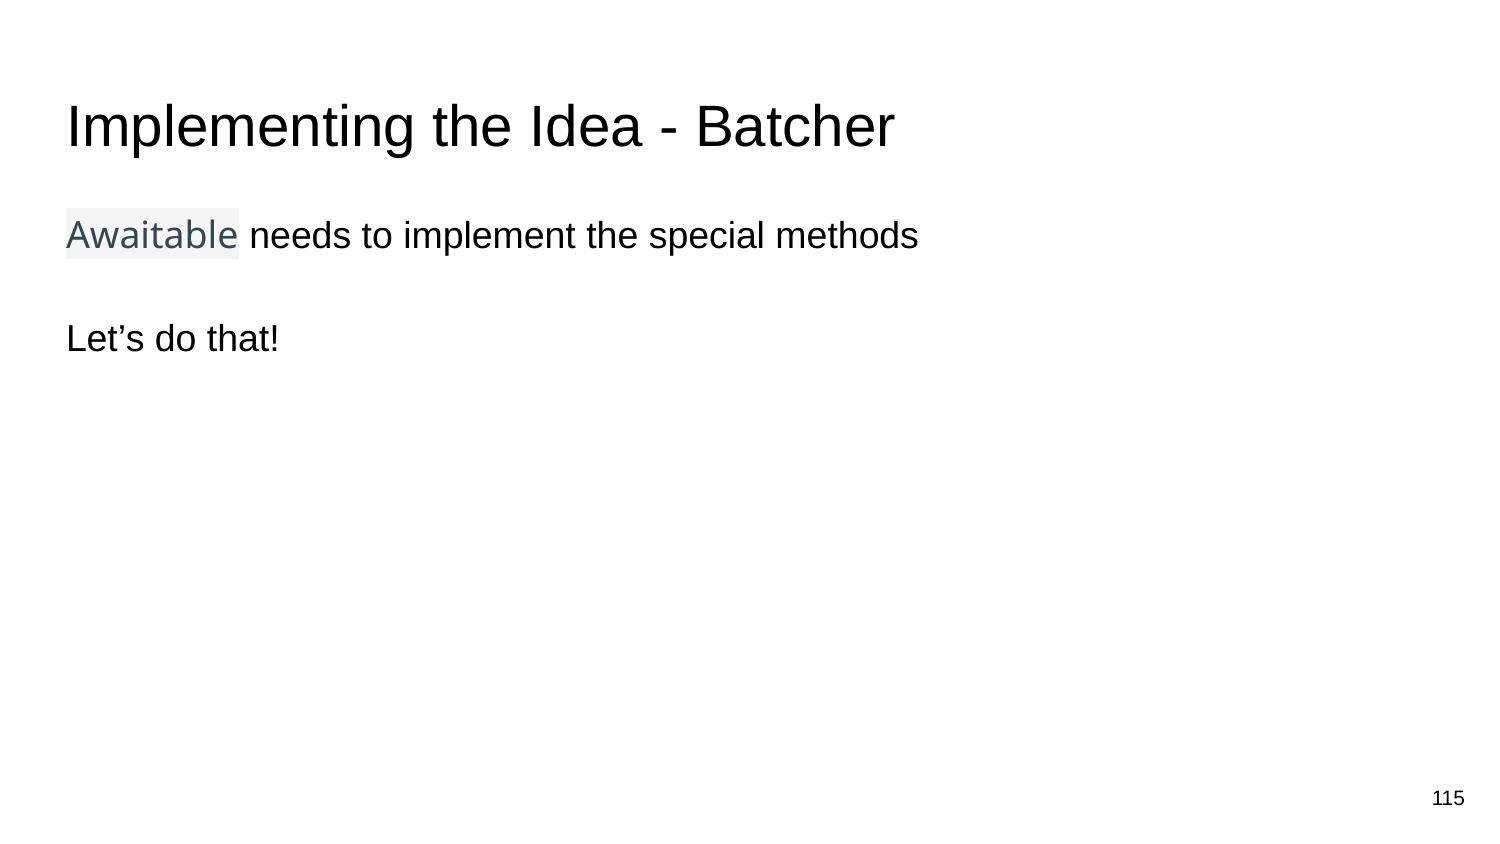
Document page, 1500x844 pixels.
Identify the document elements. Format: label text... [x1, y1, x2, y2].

slide_number 115 [1389, 764, 1480, 830]
title Implementing the Idea - Batcher [51, 72, 1449, 167]
list Awaitable needs to implement the special methods Let’s do that! [51, 189, 1449, 750]
